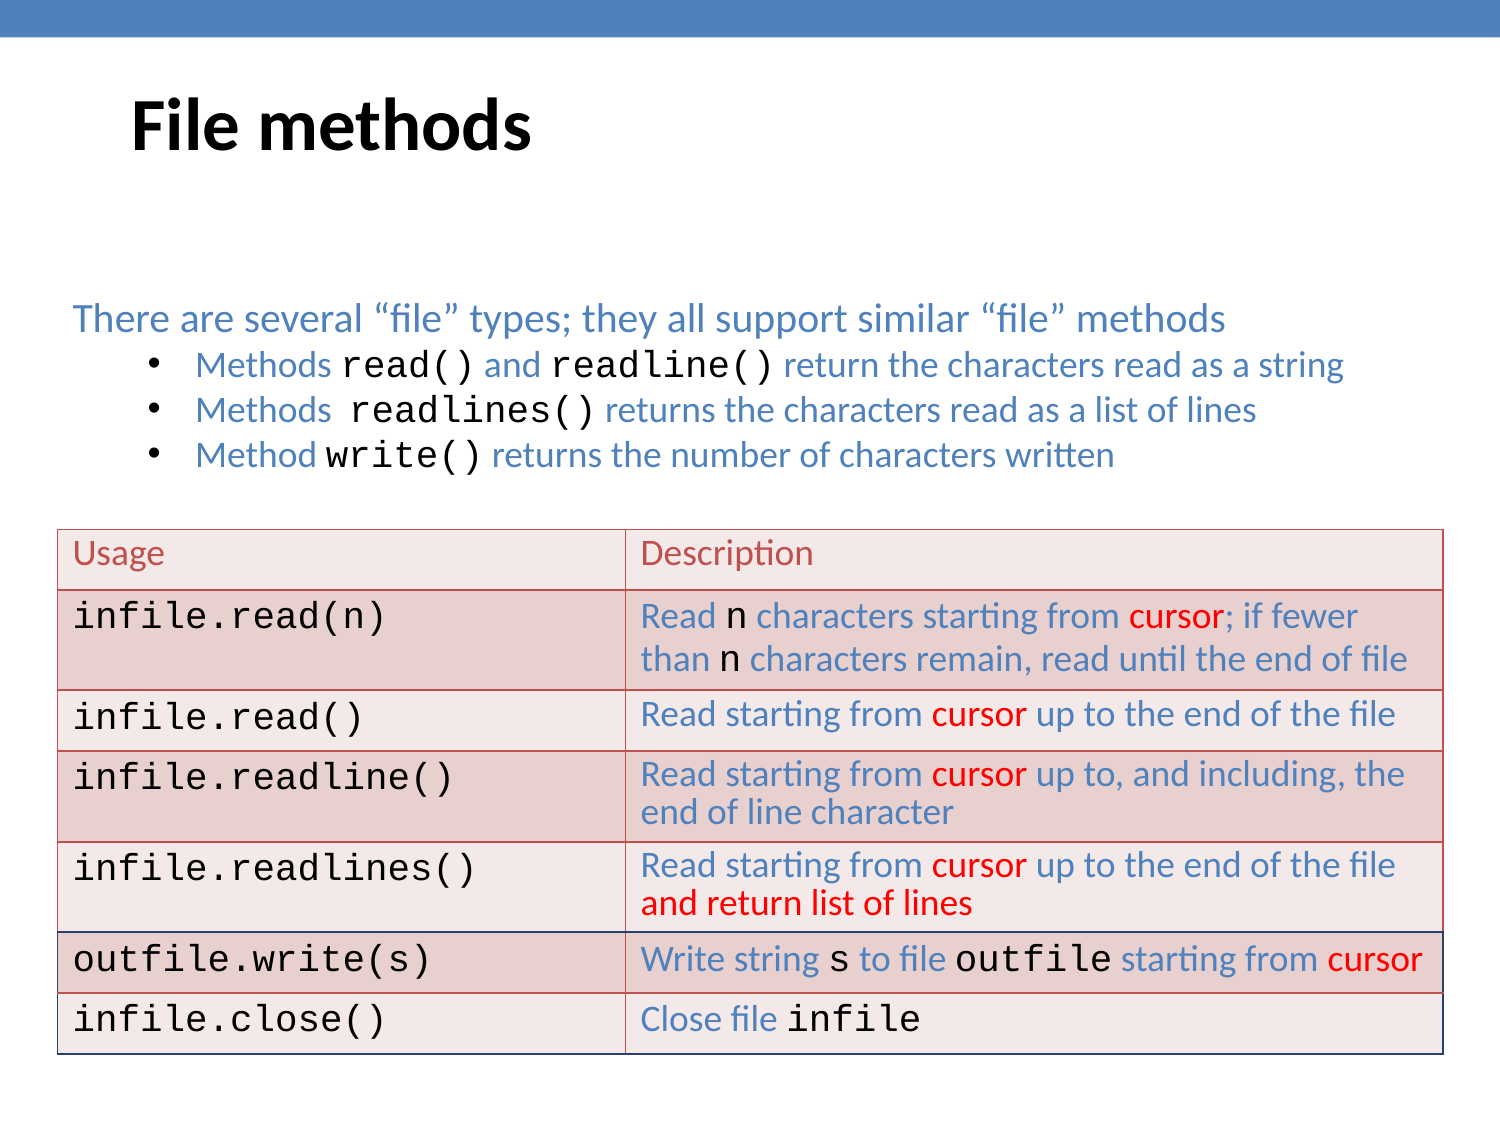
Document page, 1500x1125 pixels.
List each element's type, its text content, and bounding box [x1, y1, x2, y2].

table_cell Read starting from cursor up to the end of the file [626, 691, 1442, 750]
table_cell infile.readlines() [58, 843, 625, 931]
table_cell Read starting from cursor up to the end of the file and return list of lines [626, 843, 1442, 931]
table_cell Read starting from cursor up to, and including, the end of line character [626, 752, 1442, 841]
text_box [1392, 0, 1500, 38]
table_cell outfile.write(s) [58, 933, 625, 992]
text_box File methods [116, 0, 1392, 242]
table_cell infile.read() [58, 691, 625, 750]
table_cell infile.readline() [58, 752, 625, 841]
table_cell Close file infile [626, 994, 1442, 1053]
table_header Description [626, 530, 1442, 589]
text_box Methods read() and readline() return the characters read as a string Methods readlines() returns the characters read as a list of lines Method write() returns the number of characters written [57, 282, 1444, 483]
text_box [0, 0, 116, 38]
table_header Usage [58, 530, 625, 589]
table_cell Read n characters starting from cursor; if fewer than n characters remain, read until the end of file [626, 591, 1442, 689]
table_cell infile.read(n) [58, 591, 625, 689]
table_cell Write string s to file outfile starting from cursor [626, 933, 1442, 992]
table_cell infile.close() [58, 994, 625, 1053]
